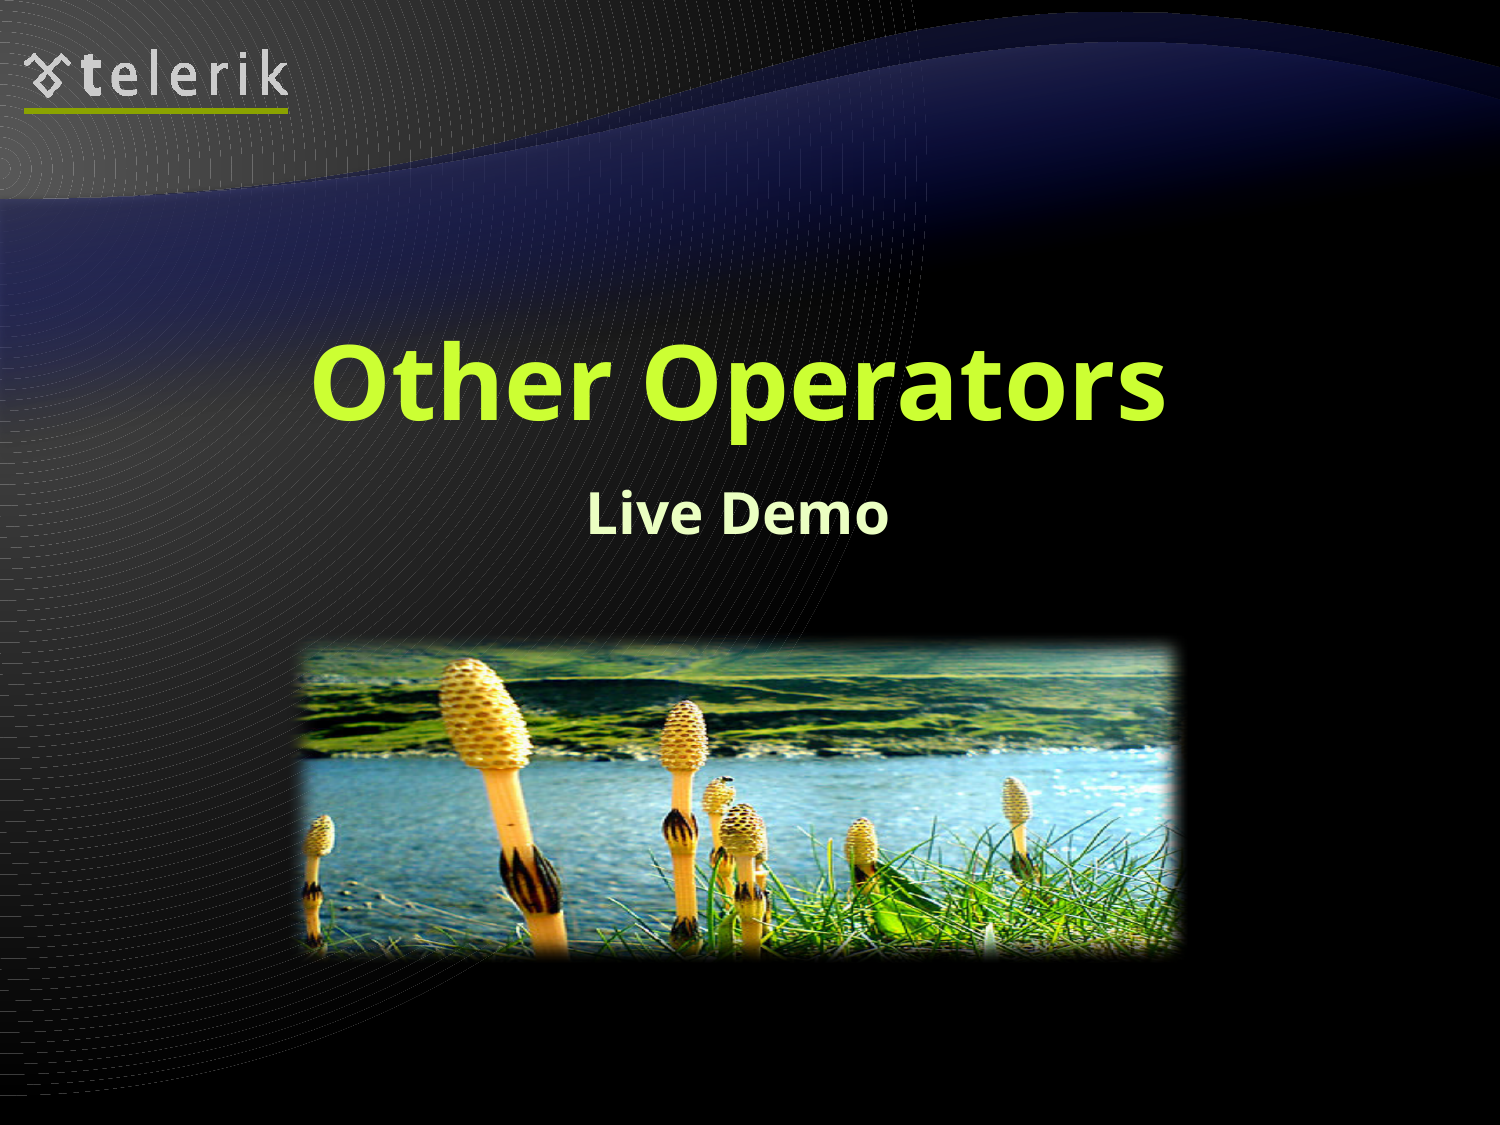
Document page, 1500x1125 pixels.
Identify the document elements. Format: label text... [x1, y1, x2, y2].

picture [24, 49, 288, 114]
title Other Operators [206, 312, 1270, 434]
text_box Live Demo [206, 468, 1270, 546]
picture [287, 632, 1188, 963]
